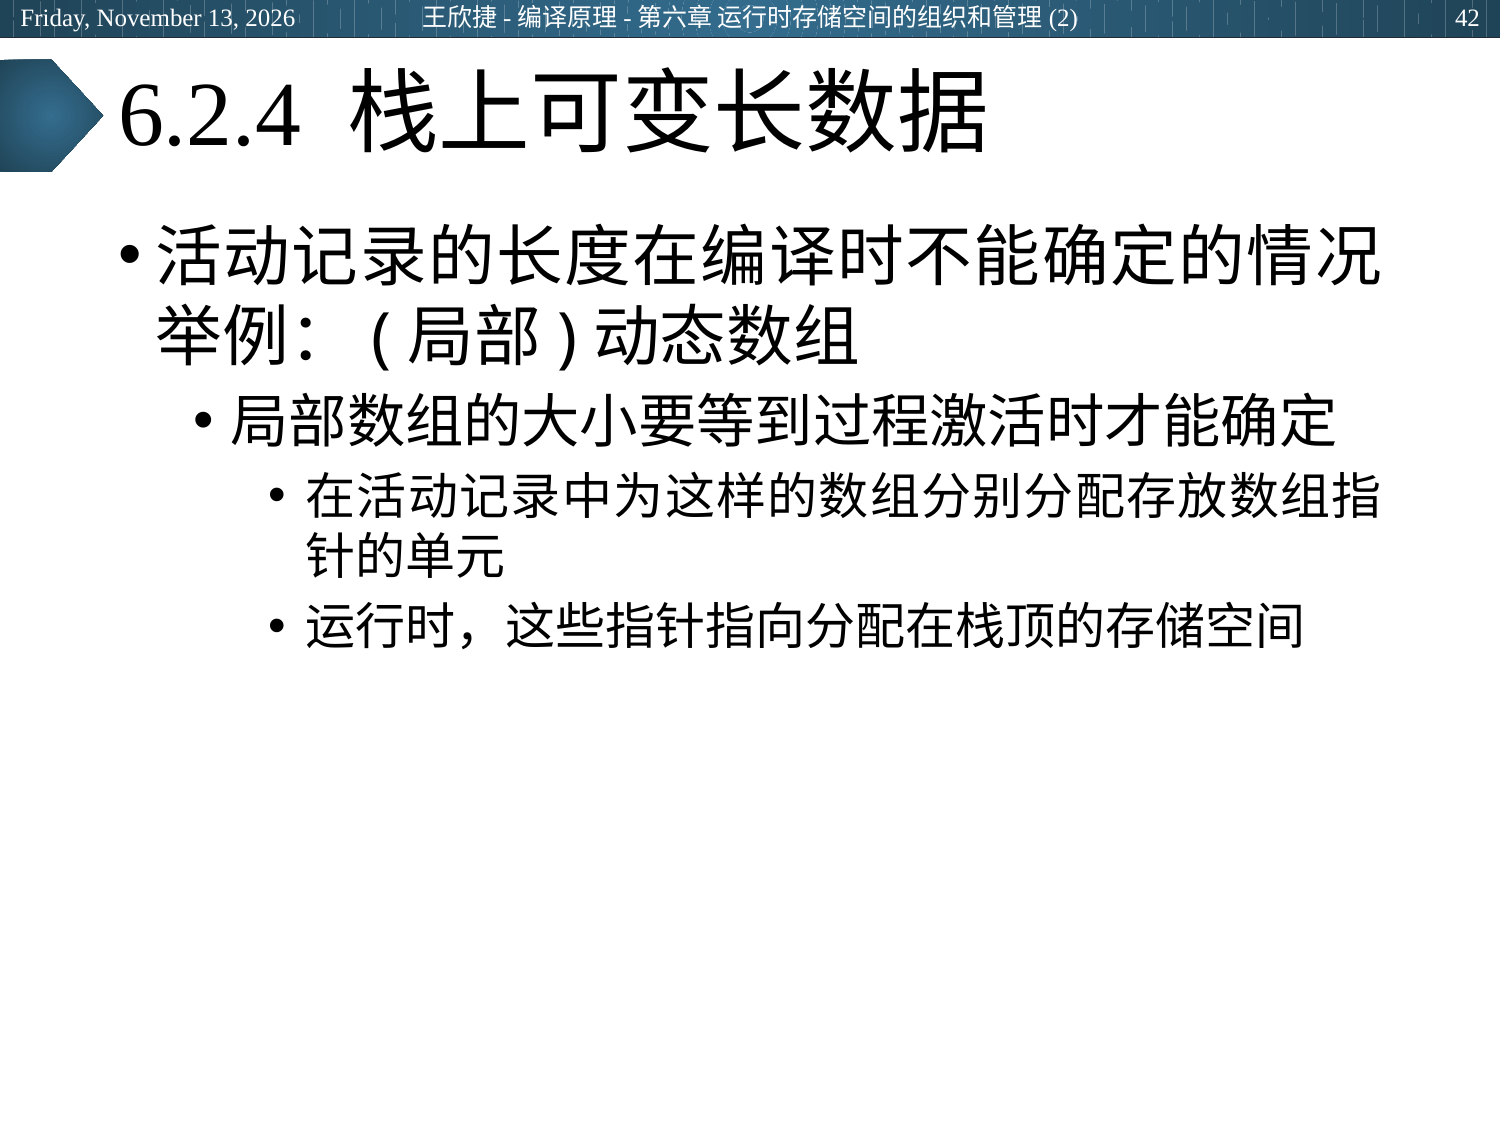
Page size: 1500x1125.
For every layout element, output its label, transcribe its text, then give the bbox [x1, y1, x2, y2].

footer 王欣捷-编译原理-第六章 运行时存储空间的组织和管理(2) [380, 0, 1120, 38]
list 活动记录的长度在编译时不能确定的情况举例：(局部)动态数组 局部数组的大小要等到过程激活时才能确定 在活动记录中为这样的数组分别分配存放数组指针的单元 运行时，这些指针指向分配在栈顶的存储空间 [103, 206, 1397, 1014]
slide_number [5, 1, 344, 32]
title 6.2.4 栈上可变长数据 [103, 37, 1397, 194]
slide_number 42 [1157, 1, 1495, 32]
